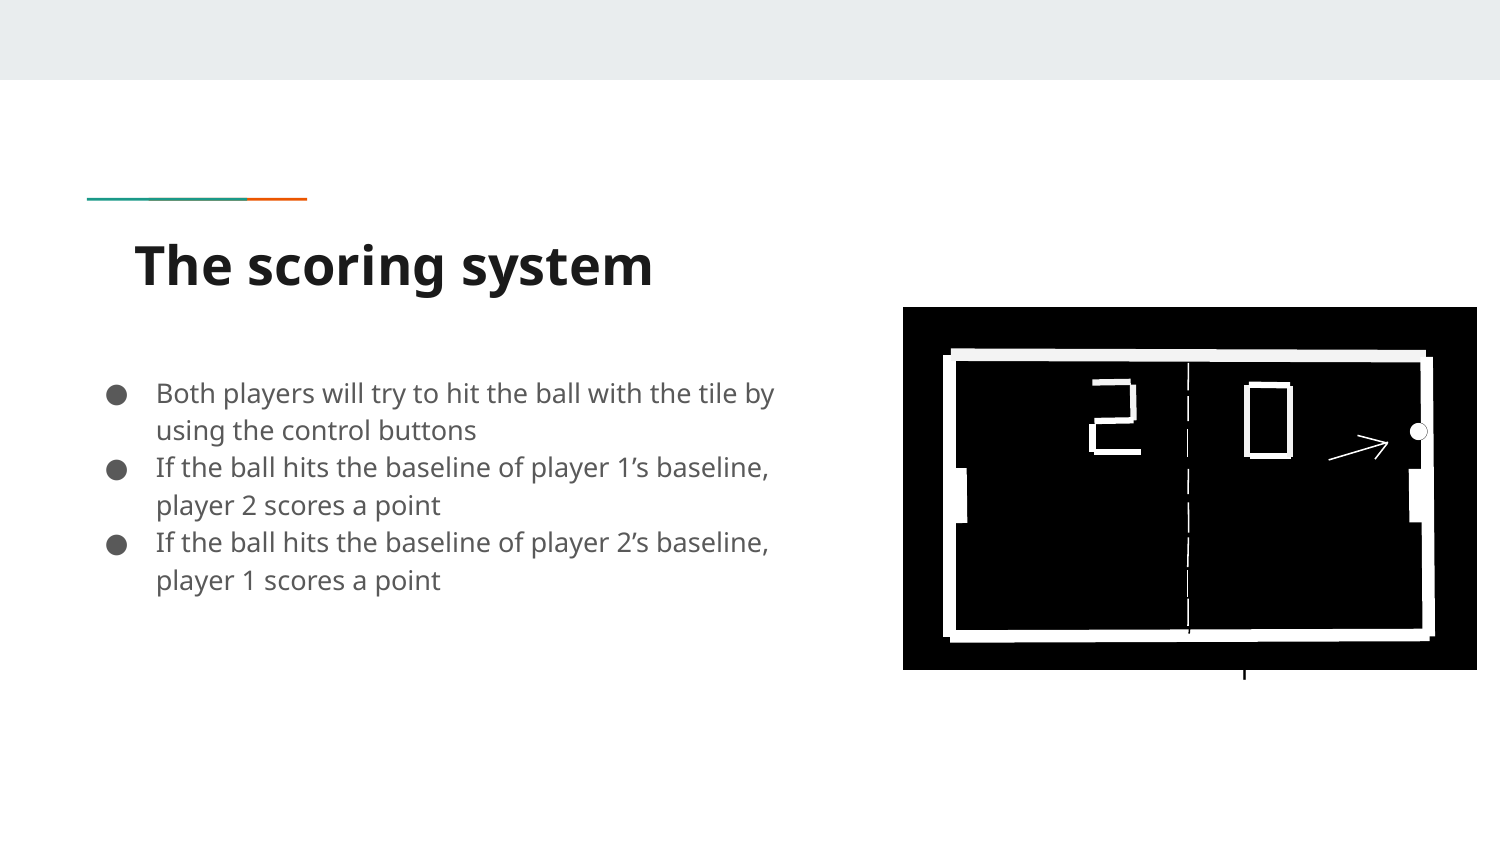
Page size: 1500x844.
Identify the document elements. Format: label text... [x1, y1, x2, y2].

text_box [1357, 435, 1387, 444]
text_box Atari Tennis | [899, 304, 1480, 673]
list Both players will try to hit the ball with the tile by using the control buttons If the ball hits the baseline of player 1’s baseline, player 2 scores a point If the ball hits the baseline of player 2’s baseline, player 1 scores a point [65, 290, 824, 745]
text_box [1374, 442, 1388, 460]
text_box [1328, 441, 1369, 461]
picture [1407, 420, 1429, 442]
title The scoring system [119, 216, 1381, 305]
